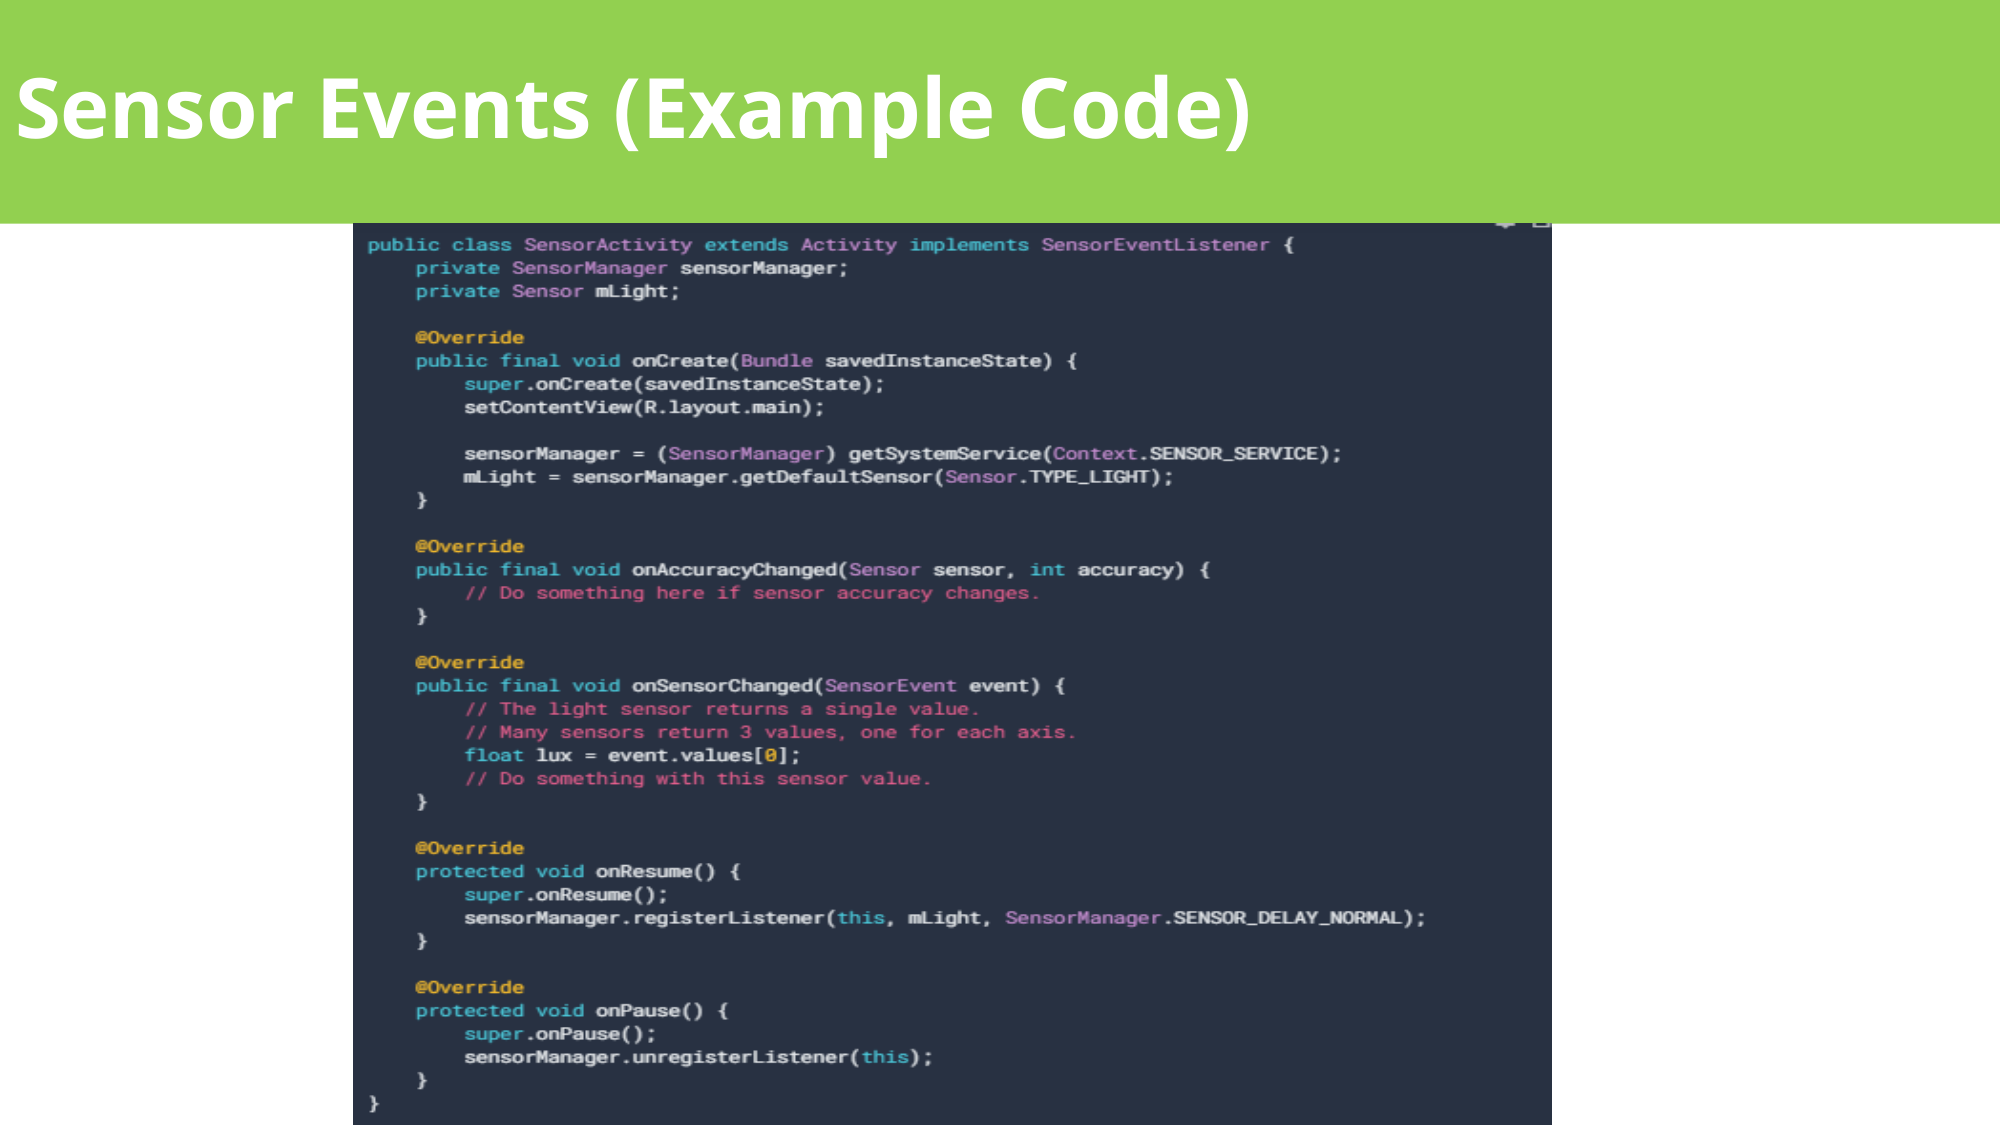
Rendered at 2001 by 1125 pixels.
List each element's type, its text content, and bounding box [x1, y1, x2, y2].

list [353, 223, 1552, 1125]
title Sensor Events (Example Code) [0, 0, 2000, 224]
